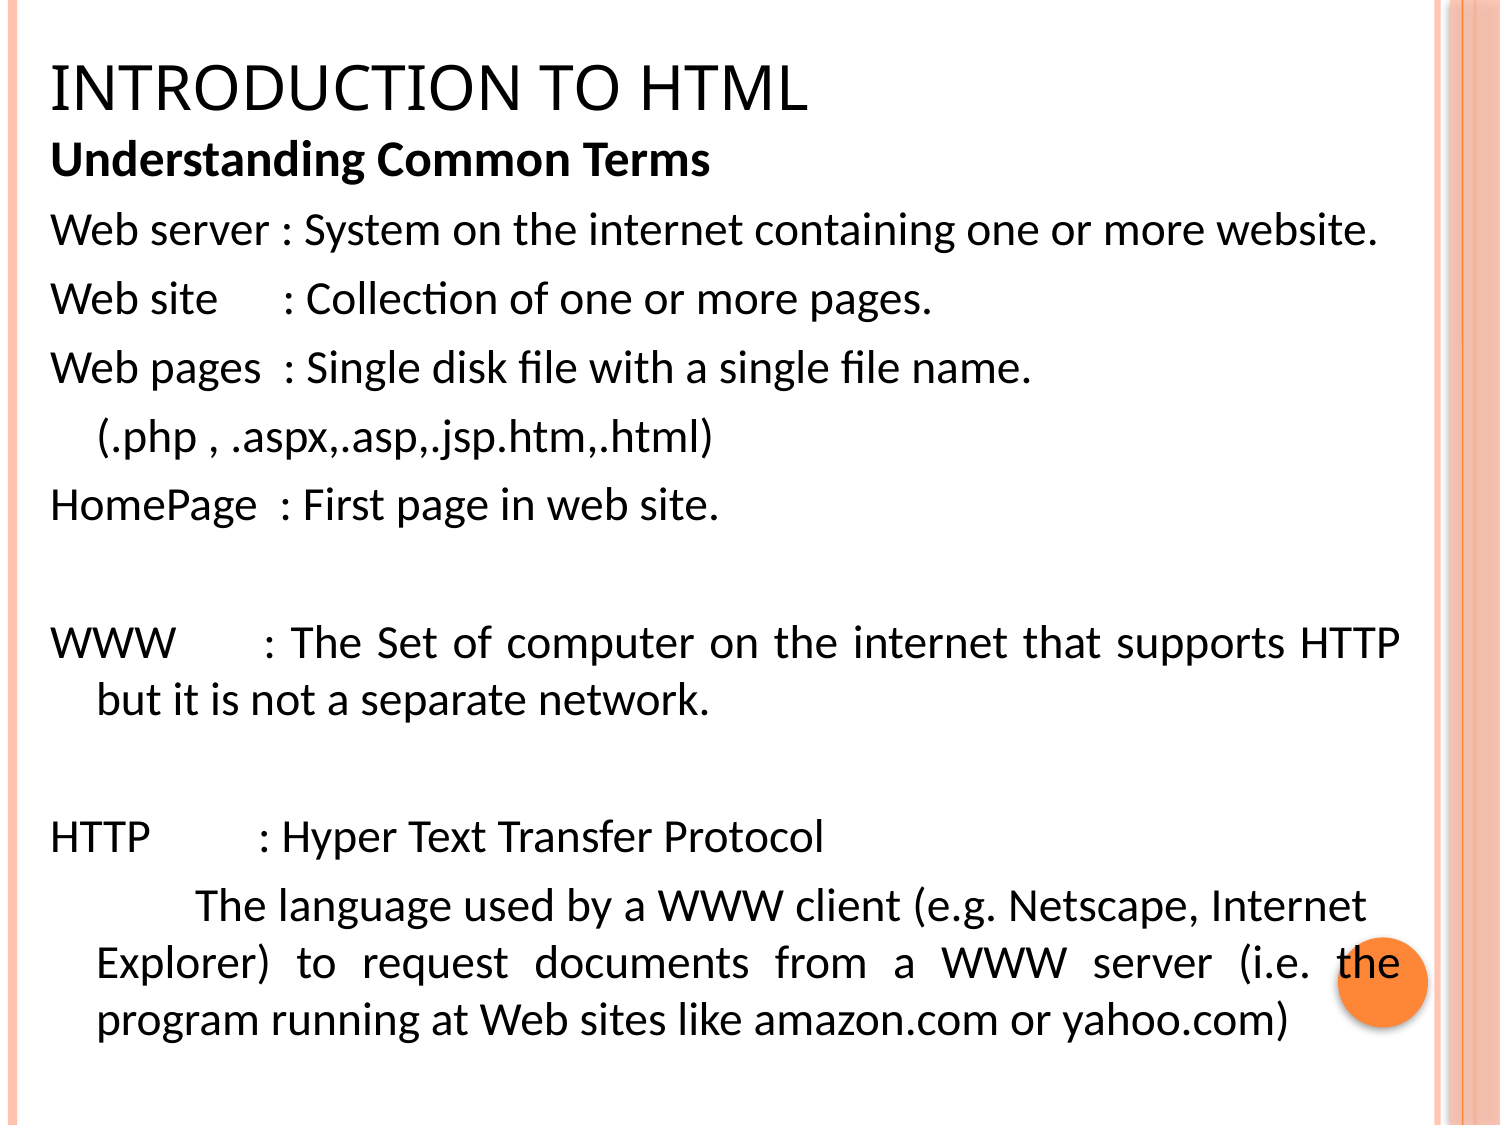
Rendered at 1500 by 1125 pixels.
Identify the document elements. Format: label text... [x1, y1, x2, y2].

title Introduction to HTML [35, 23, 1418, 117]
list Understanding Common Terms Web server : System on the internet containing one or more website. Web site : Collection of one or more pages. Web pages : Single disk file with a single file name. (.php , .aspx,.asp,.jsp.htm,.html) HomePage : First page in web site. WWW : The Set of computer on the internet that supports HTTP but it is not a separate network. HTTP : Hyper Text Transfer Protocol The language used by a WWW client (e.g. Netscape, Internet Explorer) to request documents from a WWW server (i.e. the program running at Web sites like amazon.com or yahoo.com) [35, 117, 1418, 1067]
